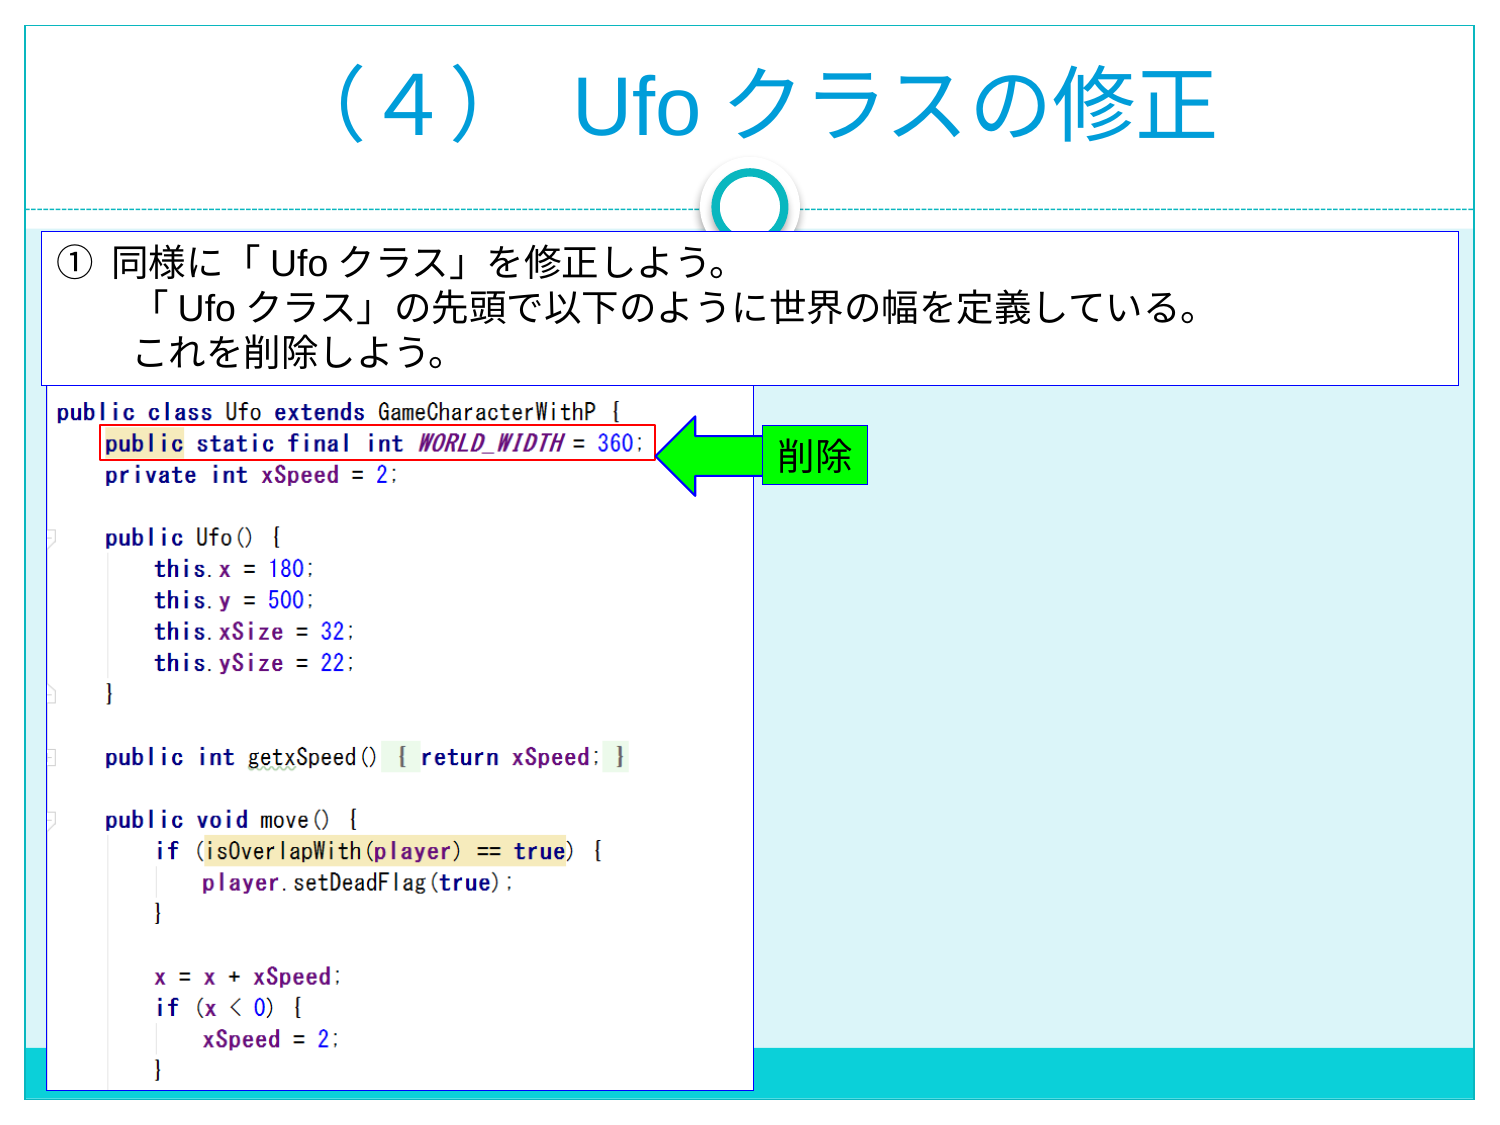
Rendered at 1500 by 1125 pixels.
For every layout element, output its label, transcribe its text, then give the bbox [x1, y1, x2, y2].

text_box 削除 [762, 425, 868, 485]
text_box （４） Ufoクラスの修正 [268, 44, 1235, 160]
picture [45, 383, 754, 1092]
text_box ① 同様に「Ufoクラス」を修正しよう。 「Ufoクラス」の先頭で以下のように世界の幅を定義している。 これを削除しよう。 [41, 231, 1459, 386]
